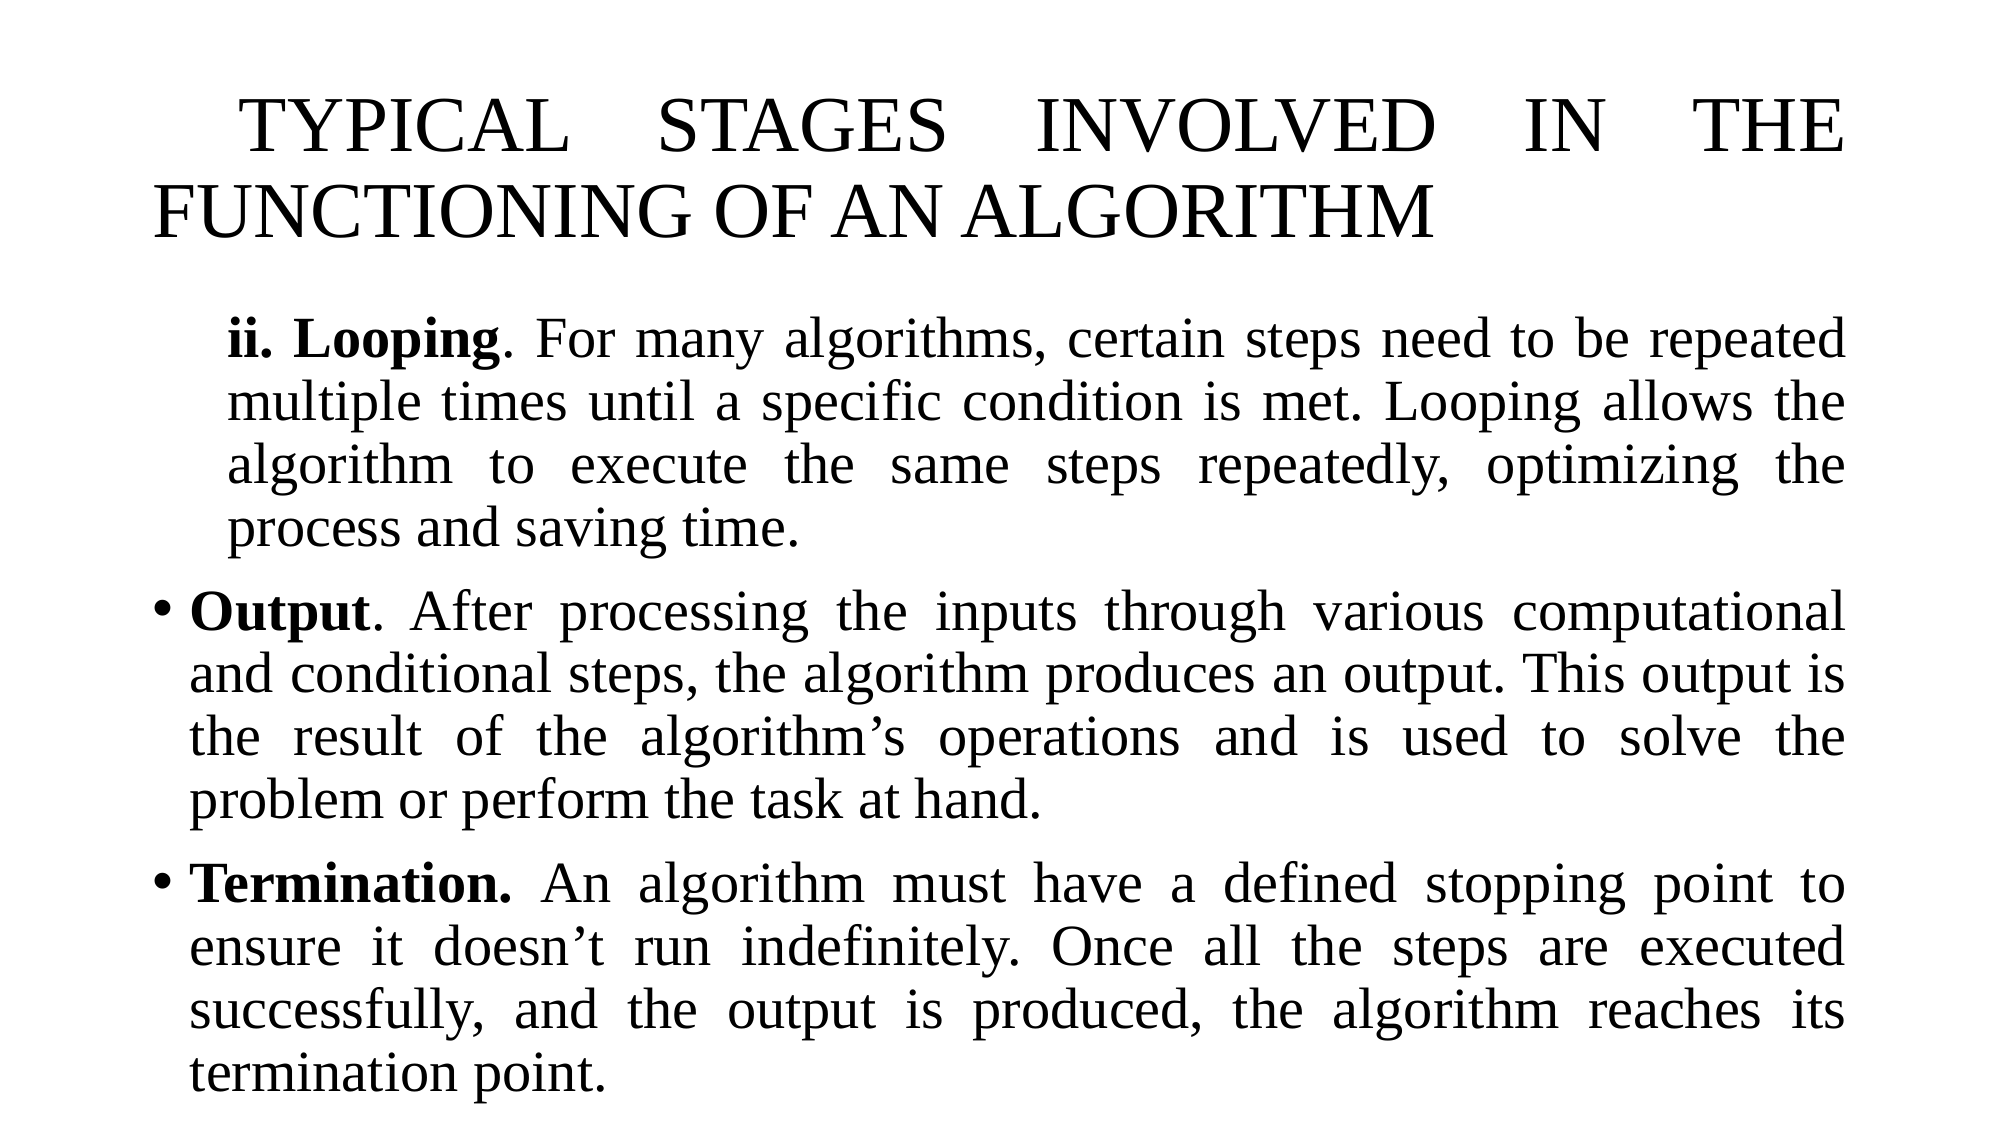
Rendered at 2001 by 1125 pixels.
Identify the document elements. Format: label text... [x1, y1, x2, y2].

list ii. Looping. For many algorithms, certain steps need to be repeated multiple times until a specific condition is met. Looping allows the algorithm to execute the same steps repeatedly, optimizing the process and saving time. Output. After processing the inputs through various computational and conditional steps, the algorithm produces an output. This output is the result of the algorithm’s operations and is used to solve the problem or perform the task at hand. Termination. An algorithm must have a defined stopping point to ensure it doesn’t run indefinitely. Once all the steps are executed successfully, and the output is produced, the algorithm reaches its termination point. [137, 299, 1863, 1014]
title TYPICAL STAGES INVOLVED IN THE FUNCTIONING OF AN ALGORITHM [137, 59, 1863, 278]
